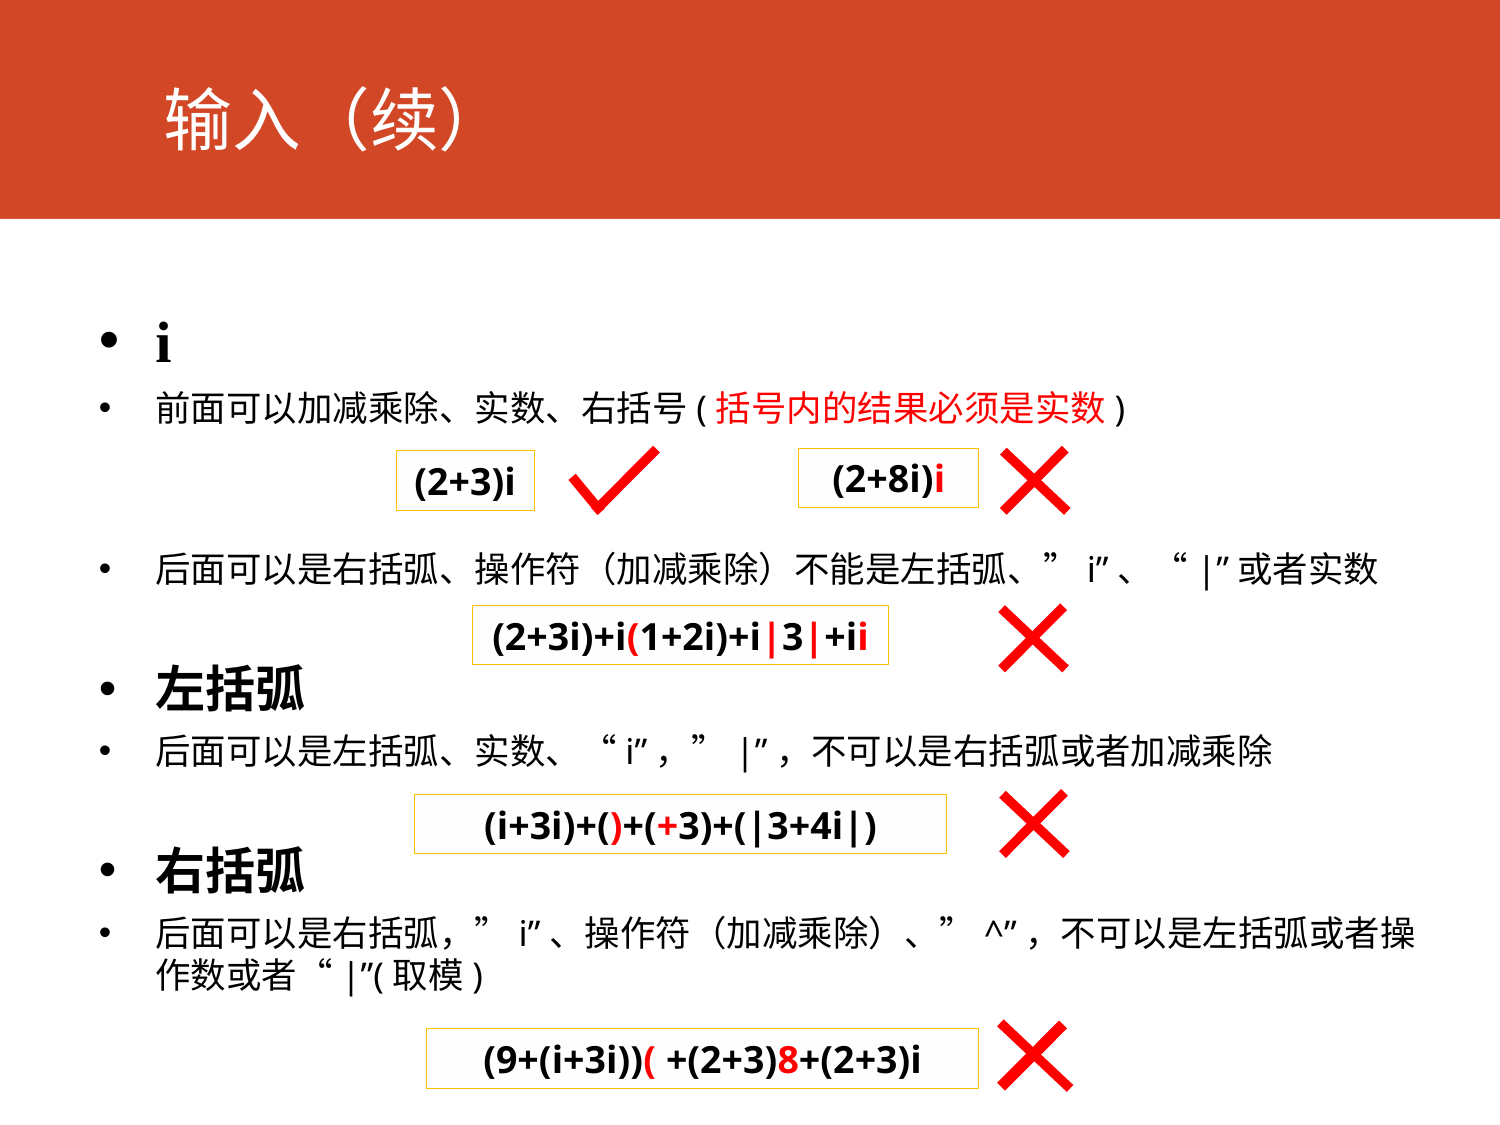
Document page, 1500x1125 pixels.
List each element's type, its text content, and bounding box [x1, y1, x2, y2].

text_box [992, 437, 1079, 524]
text_box (2+3i)+i(1+2i)+i|3|+ii [472, 605, 889, 665]
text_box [991, 780, 1078, 867]
text_box (2+3)i [396, 450, 535, 511]
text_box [990, 594, 1077, 681]
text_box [988, 1012, 1083, 1099]
text_box i 前面可以加减乘除、实数、右括号(括号内的结果必须是实数) 后面可以是右括弧、操作符（加减乘除）不能是左括弧、”i”、“|”或者实数 左括弧 后面可以是左括弧、实数、“i”，”|”，不可以是右括弧或者加减乘除 右括弧 后面可以是右括弧，”i”、操作符（加减乘除）、”^”，不可以是左括弧或者操作数或者“|”(取模) [0, 297, 1451, 1004]
text_box (2+8i)i [798, 448, 979, 508]
text_box (9+(i+3i))( +(2+3)8+(2+3)i [426, 1028, 979, 1089]
text_box (i+3i)+()+(+3)+(|3+4i|) [414, 794, 947, 854]
title 输入（续） [148, 0, 1443, 168]
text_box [582, 437, 630, 524]
